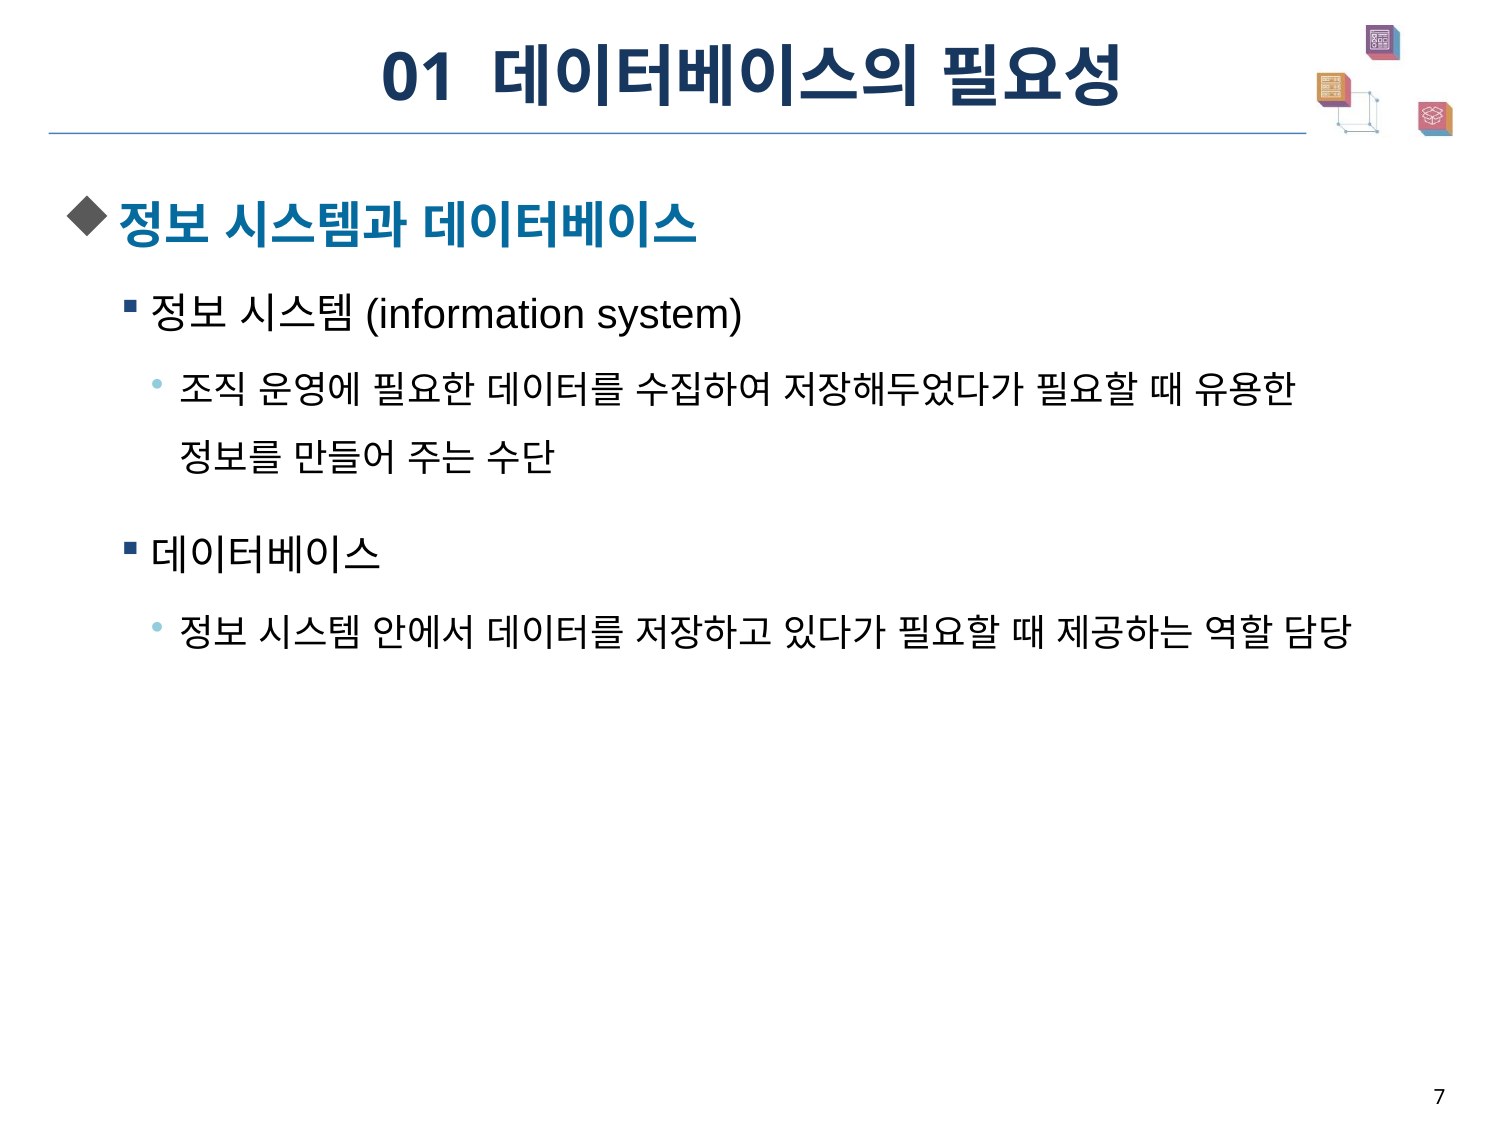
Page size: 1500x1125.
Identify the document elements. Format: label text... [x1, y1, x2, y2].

title 01 데이터베이스의 필요성 [48, 25, 1459, 123]
picture [1316, 123, 1453, 138]
list 정보 시스템과 데이터베이스 정보 시스템(information system) 조직 운영에 필요한 데이터를 수집하여 저장해두었다가 필요할 때 유용한 정보를 만들어 주는 수단 데이터베이스 정보 시스템 안에서 데이터를 저장하고 있다가 필요할 때 제공하는 역할 담당 [47, 185, 1483, 1095]
